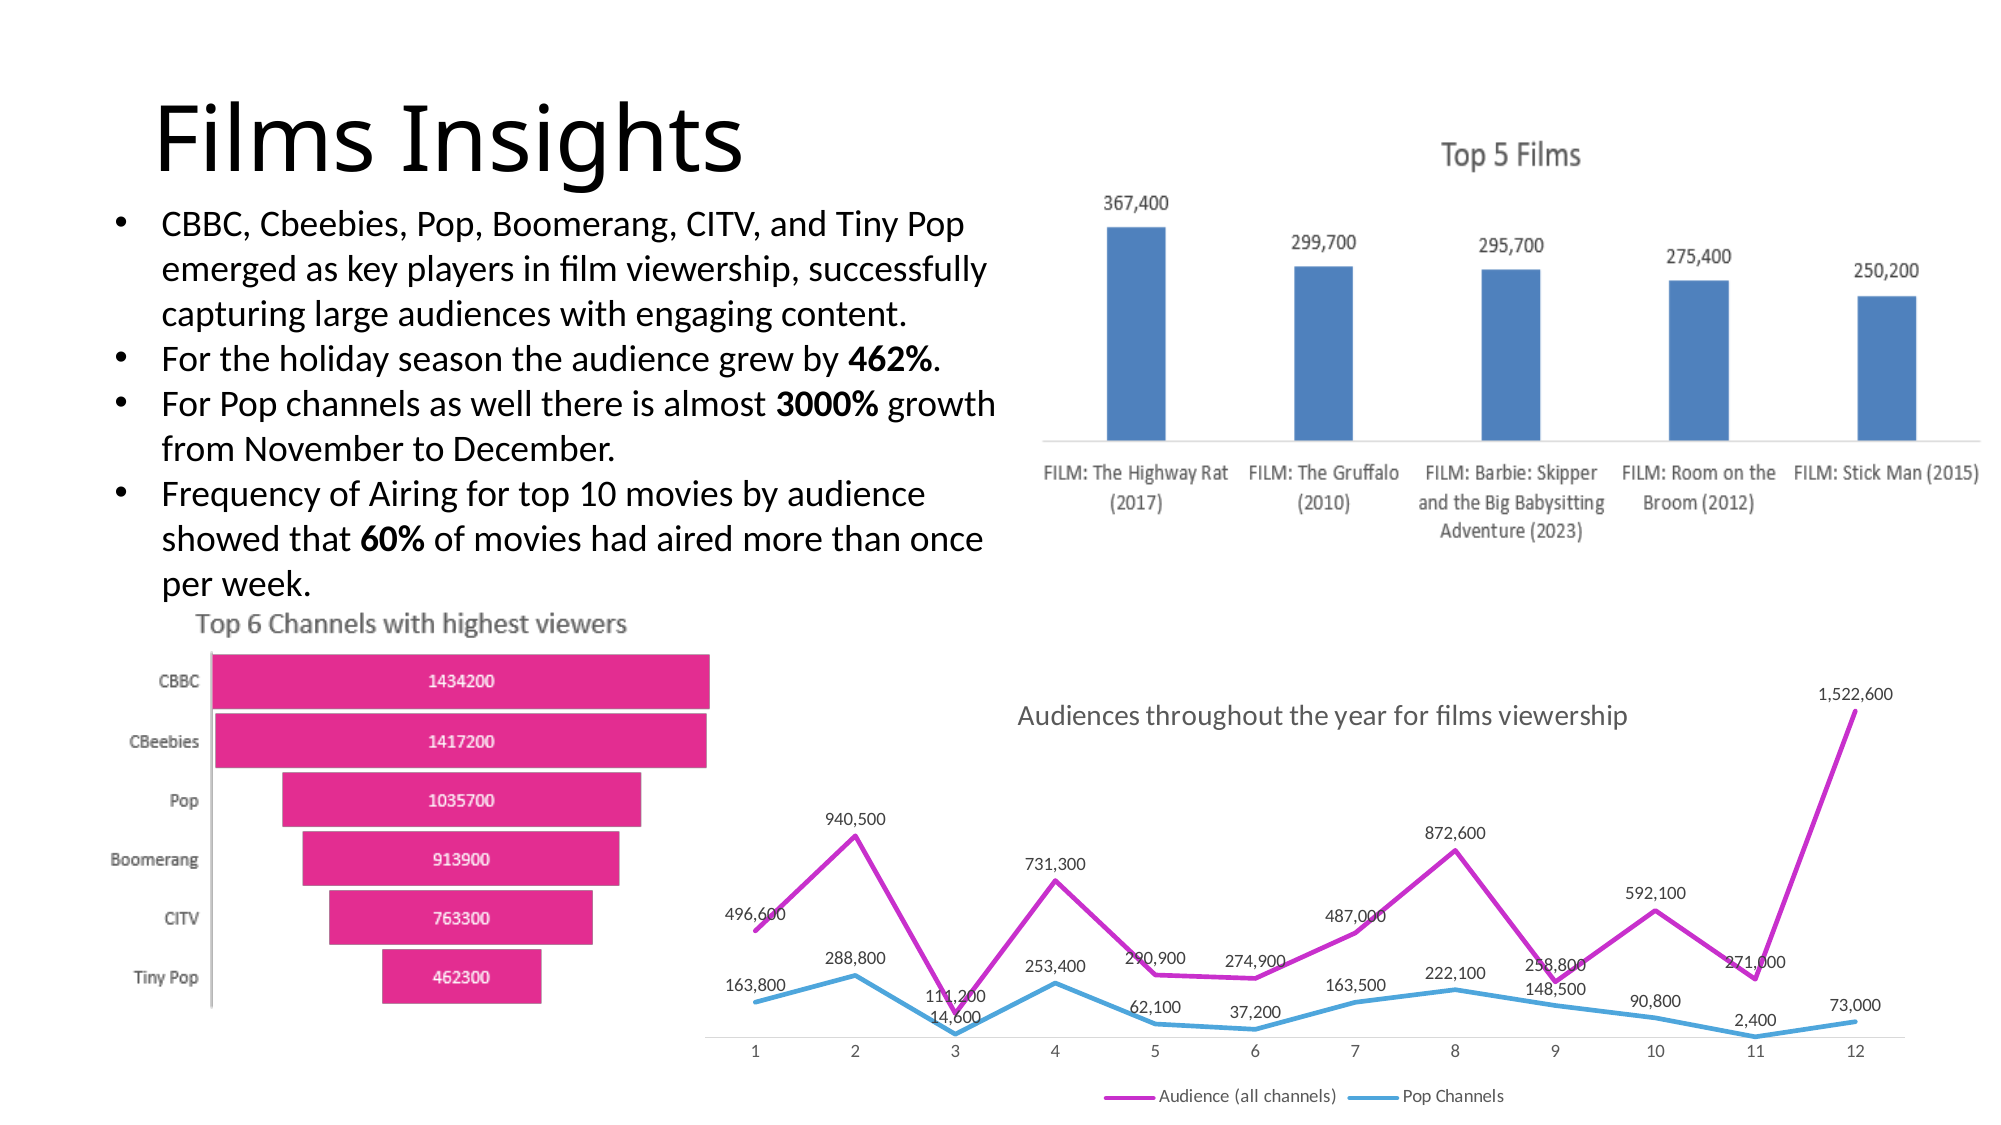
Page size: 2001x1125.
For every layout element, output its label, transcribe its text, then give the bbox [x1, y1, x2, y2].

chart [680, 619, 1931, 1114]
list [1033, 127, 1993, 549]
title Films Insights [137, 33, 1863, 251]
picture [99, 596, 727, 1024]
text_box CBBC, Cbeebies, Pop, Boomerang, CITV, and Tiny Pop emerged as key players in film viewership, successfully capturing large audiences with engaging content. For the holiday season the audience grew by 462%. For Pop channels as well there is almost 3000% growth from November to December. Frequency of Airing for top 10 movies by audience showed that 60% of movies had aired more than once per week. [99, 191, 1015, 612]
